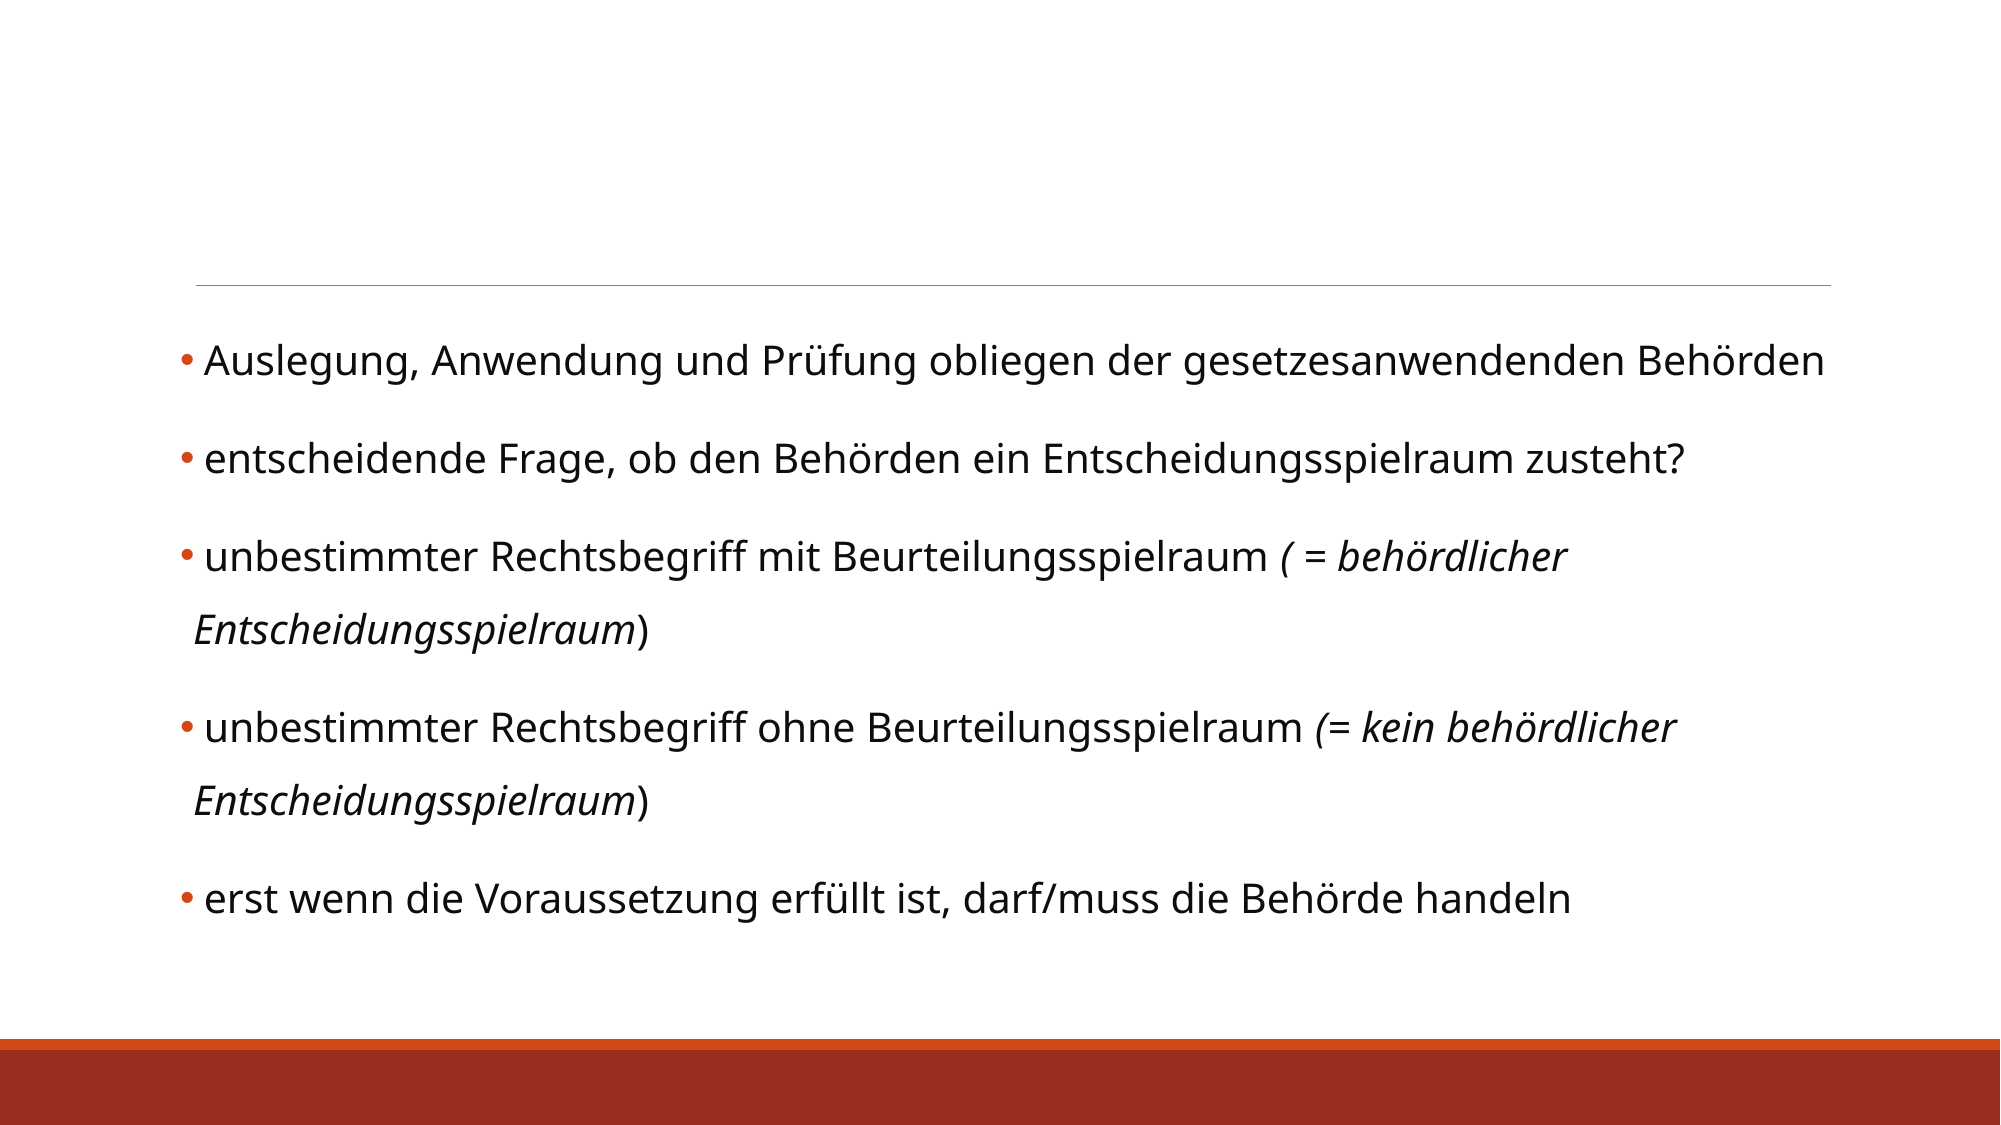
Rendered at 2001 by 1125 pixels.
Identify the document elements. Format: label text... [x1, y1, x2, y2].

list Auslegung, Anwendung und Prüfung obliegen der gesetzesanwendenden Behörden entscheidende Frage, ob den Behörden ein Entscheidungsspielraum zusteht? unbestimmter Rechtsbegriff mit Beurteilungsspielraum ( = behördlicher Entscheidungsspielraum) unbestimmter Rechtsbegriff ohne Beurteilungsspielraum (= kein behördlicher Entscheidungsspielraum) erst wenn die Voraussetzung erfüllt ist, darf/muss die Behörde handeln [180, 302, 1830, 963]
